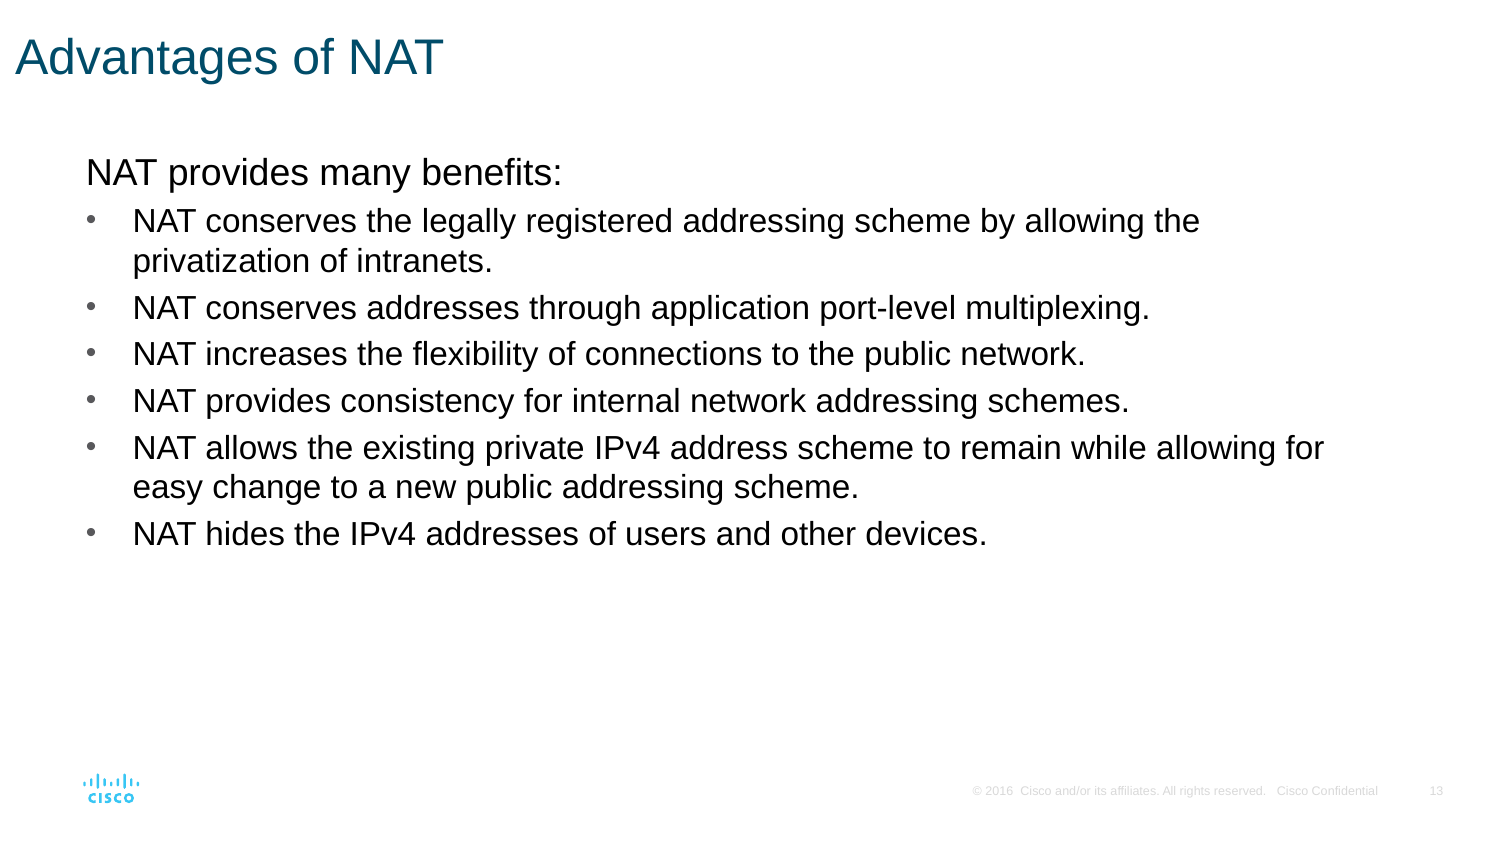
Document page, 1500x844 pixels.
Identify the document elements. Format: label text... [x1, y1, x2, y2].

list NAT provides many benefits: NAT conserves the legally registered addressing scheme by allowing the privatization of intranets. NAT conserves addresses through application port-level multiplexing. NAT increases the flexibility of connections to the public network. NAT provides consistency for internal network addressing schemes. NAT allows the existing private IPv4 address scheme to remain while allowing for easy change to a new public addressing scheme. NAT hides the IPv4 addresses of users and other devices. [70, 140, 1387, 564]
title Advantages of NAT [0, 0, 1369, 121]
